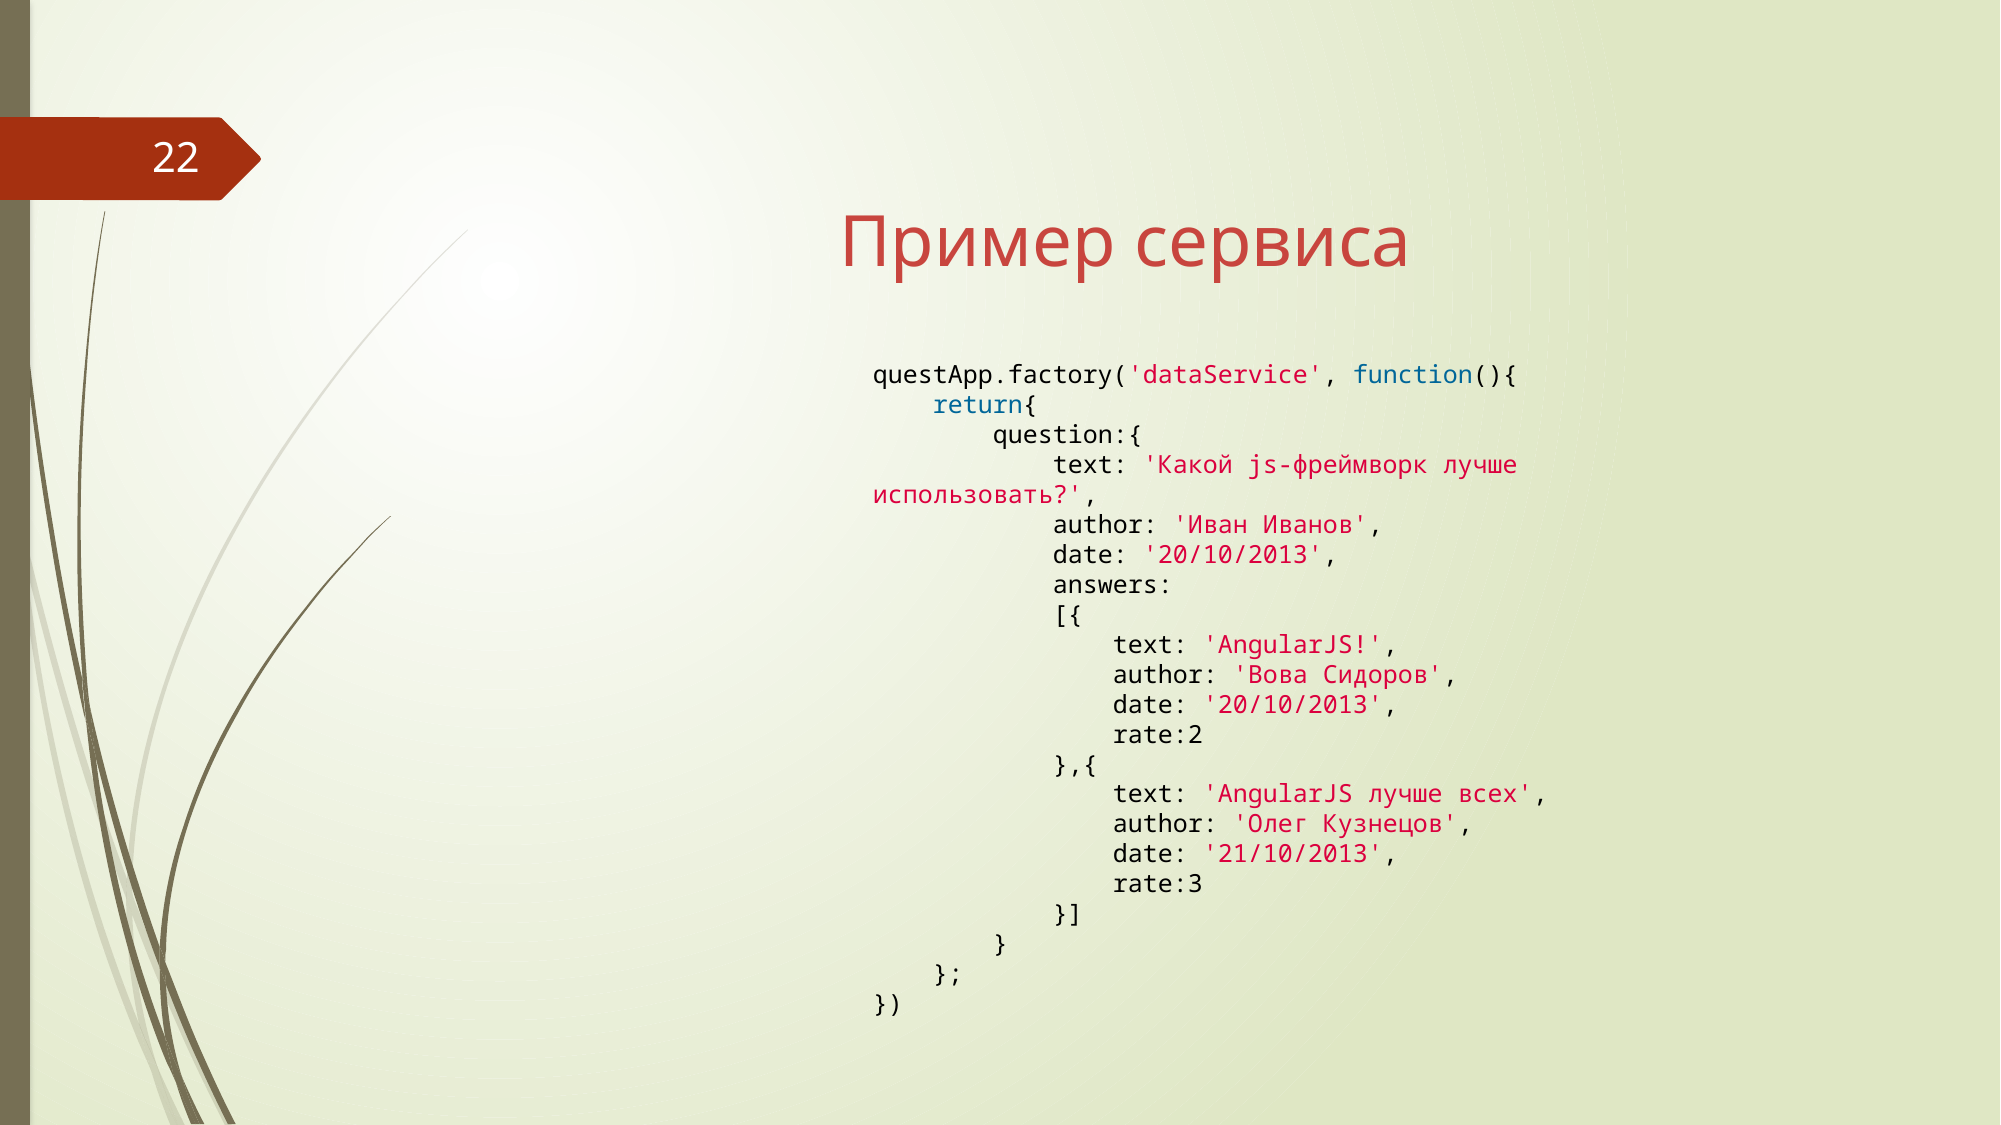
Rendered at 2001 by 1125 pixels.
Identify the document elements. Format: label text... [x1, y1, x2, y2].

slide_number 22 [87, 129, 216, 190]
text_box questApp.factory('dataService', function(){ return{ question:{ text: 'Какой js-фреймворк лучше использовать?', author: 'Иван Иванов', date: '20/10/2013', answers: [{ text: 'AngularJS!', author: 'Вова Сидоров', date: '20/10/2013', rate:2 },{ text: 'AngularJS лучше всех', author: 'Олег Кузнецов', date: '21/10/2013', rate:3 }] } }; }) [872, 358, 1753, 1018]
text_box Пример сервиса [831, 187, 1421, 289]
